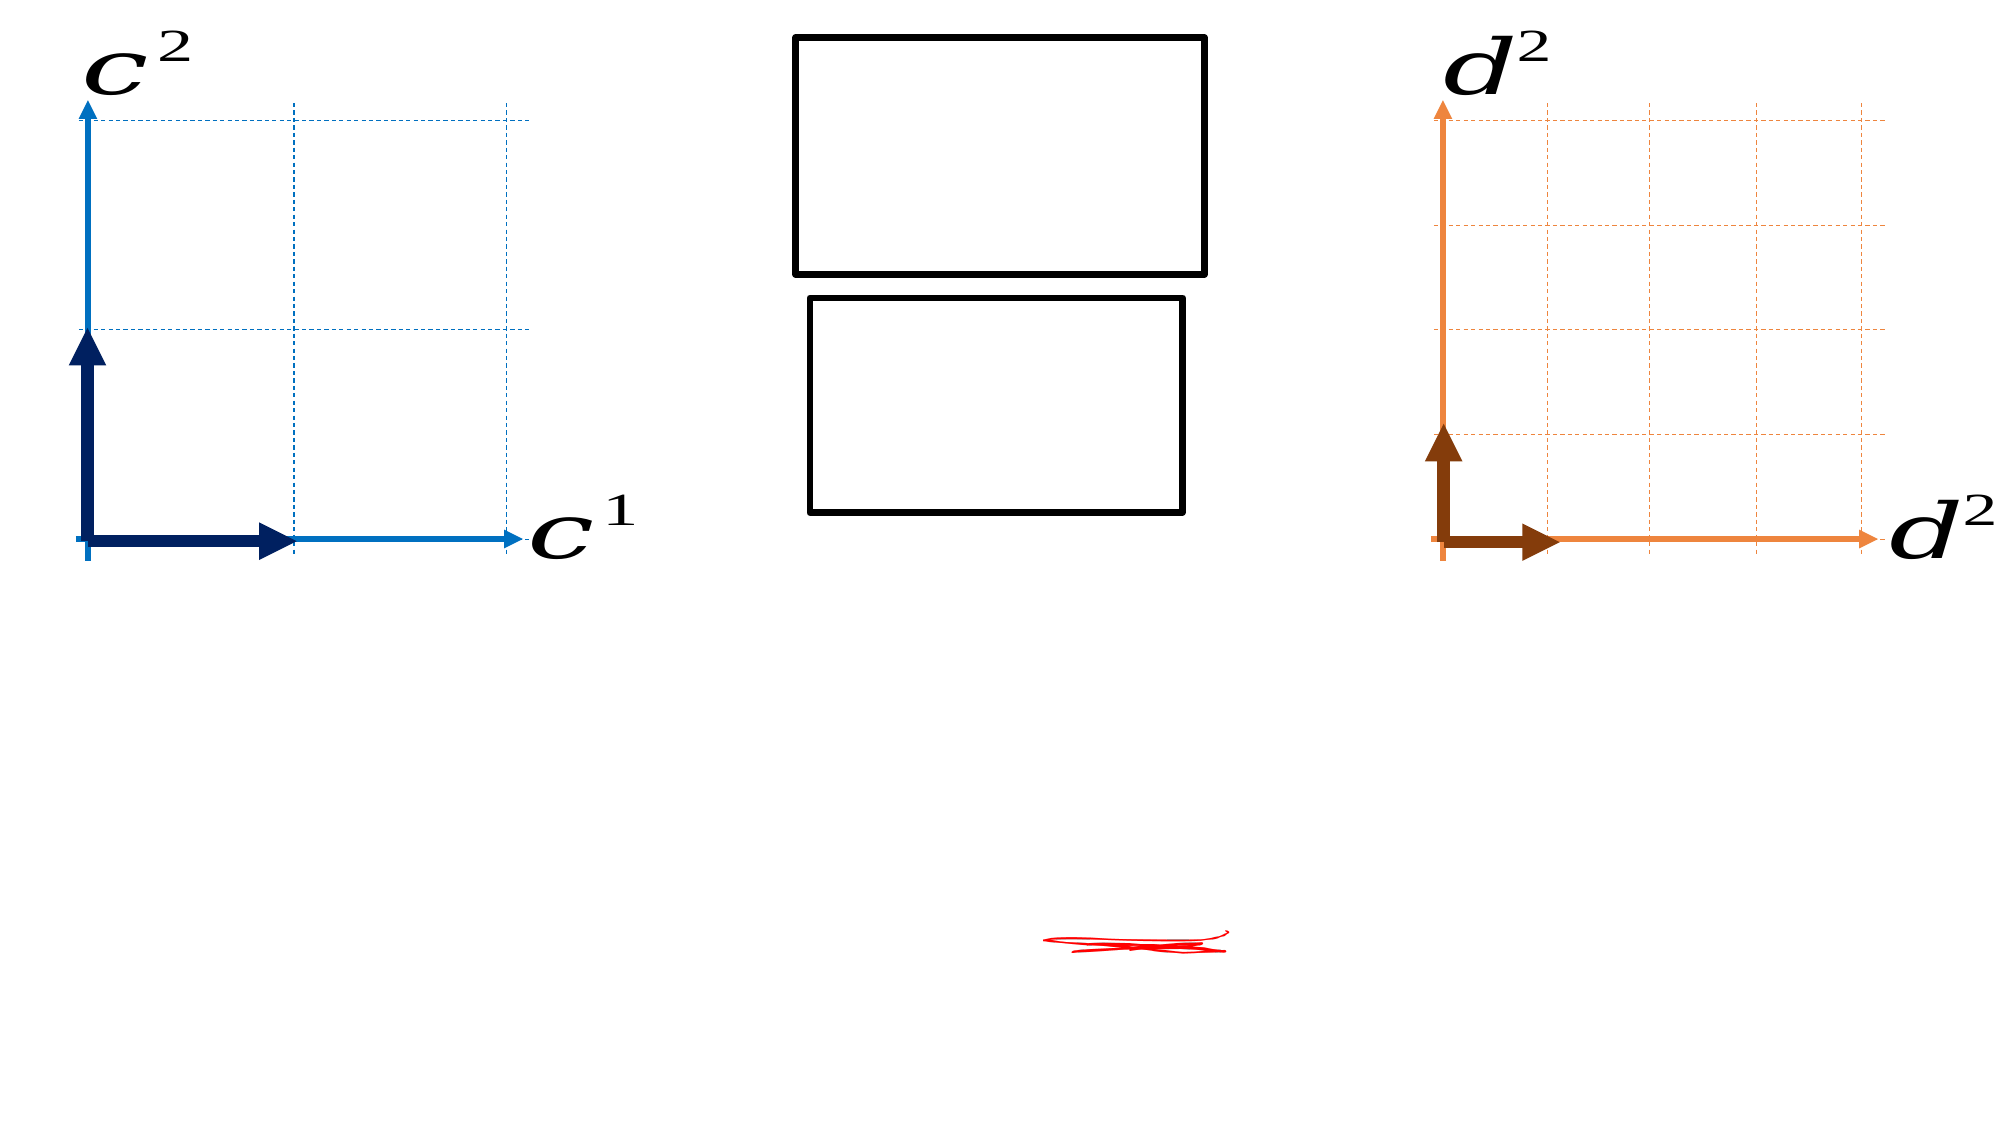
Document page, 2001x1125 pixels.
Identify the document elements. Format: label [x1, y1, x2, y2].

text_box [1430, 17, 2000, 578]
picture [1043, 930, 1240, 962]
text_box [75, 17, 637, 578]
